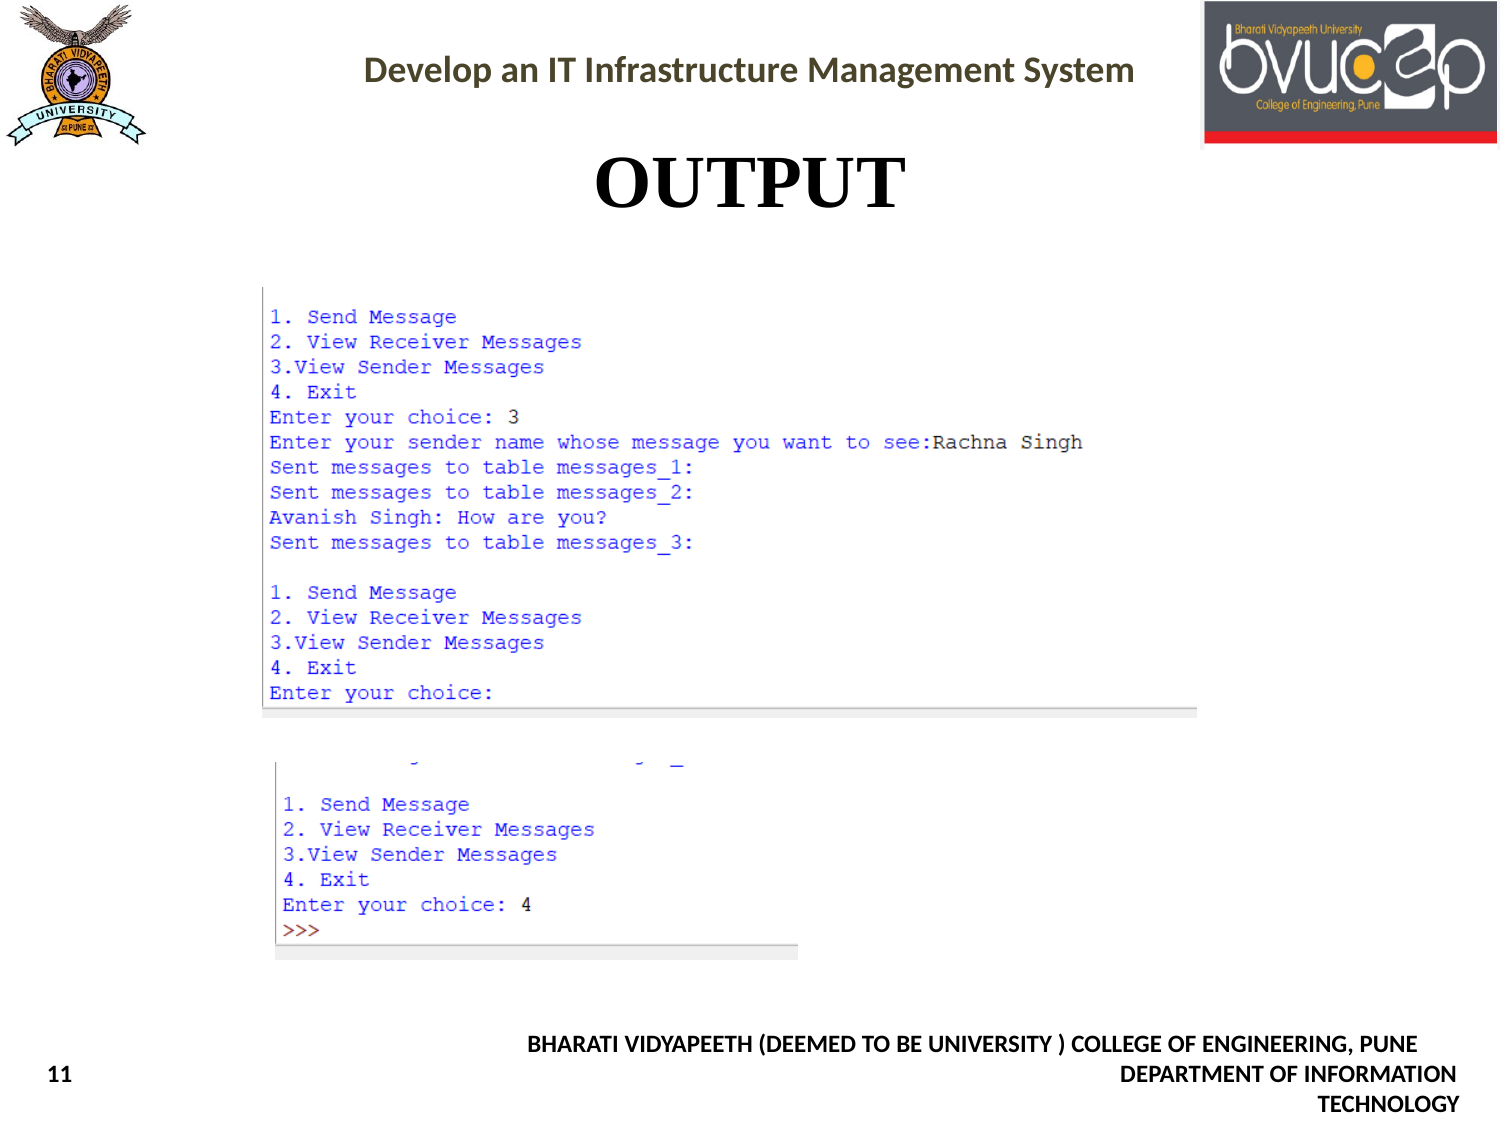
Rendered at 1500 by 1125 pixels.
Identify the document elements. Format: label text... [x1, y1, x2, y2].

picture [262, 287, 1197, 718]
picture [274, 762, 798, 961]
text_box BHARATI VIDYAPEETH (DEEMED TO BE UNIVERSITY ) COLLEGE OF ENGINEERING, PUNE DEPARTMENT OF INFORMATION TECHNOLOGY [512, 1042, 1475, 1103]
text_box 11 [24, 1042, 88, 1103]
picture [1199, 0, 1500, 151]
text_box OUTPUT [0, 124, 1500, 230]
text_box Develop an IT Infrastructure Management System [154, 37, 1194, 98]
picture [0, 0, 151, 151]
